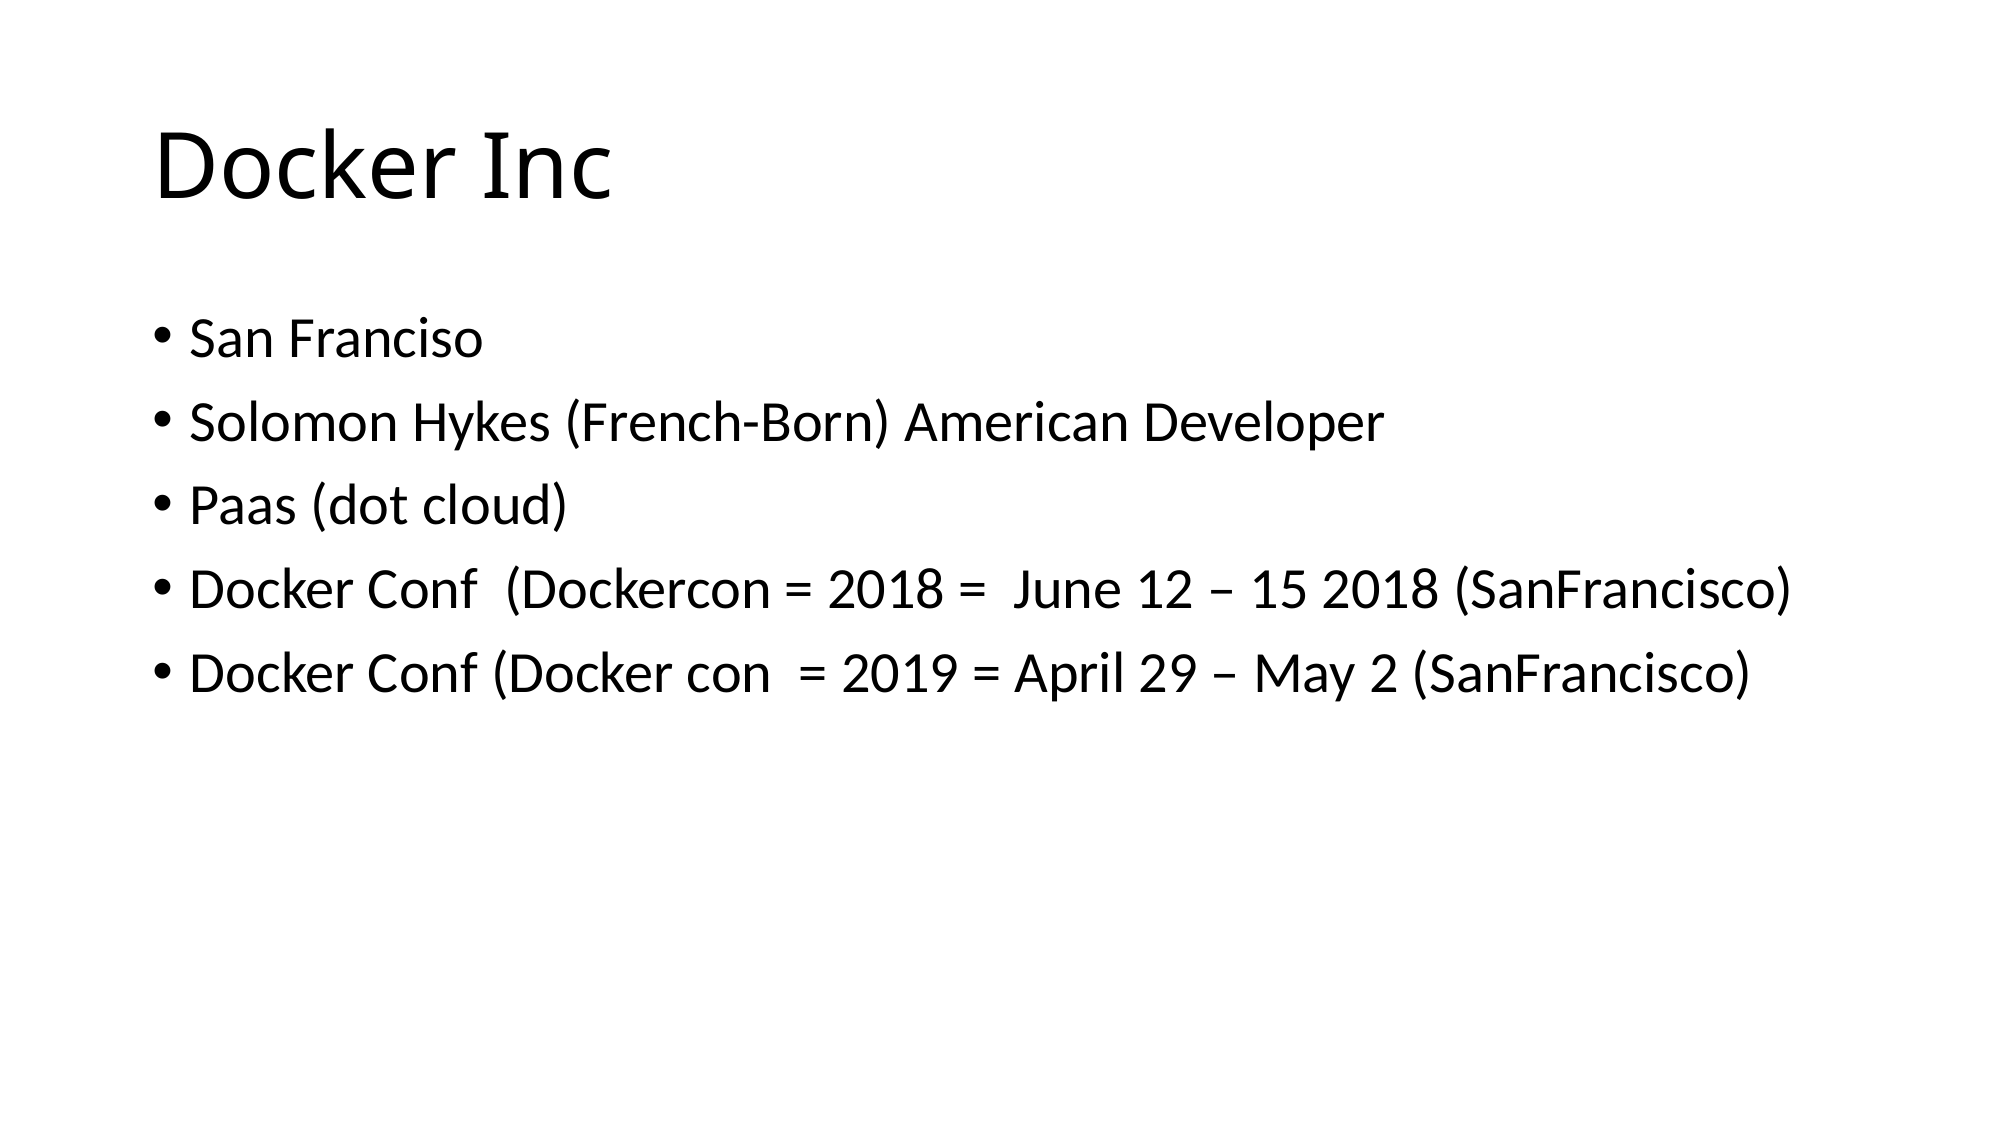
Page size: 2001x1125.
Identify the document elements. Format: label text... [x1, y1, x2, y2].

list San Franciso Solomon Hykes (French-Born) American Developer Paas (dot cloud) Docker Conf (Dockercon = 2018 = June 12 – 15 2018 (SanFrancisco) Docker Conf (Docker con = 2019 = April 29 – May 2 (SanFrancisco) [137, 299, 1863, 1014]
title Docker Inc [137, 59, 1863, 278]
